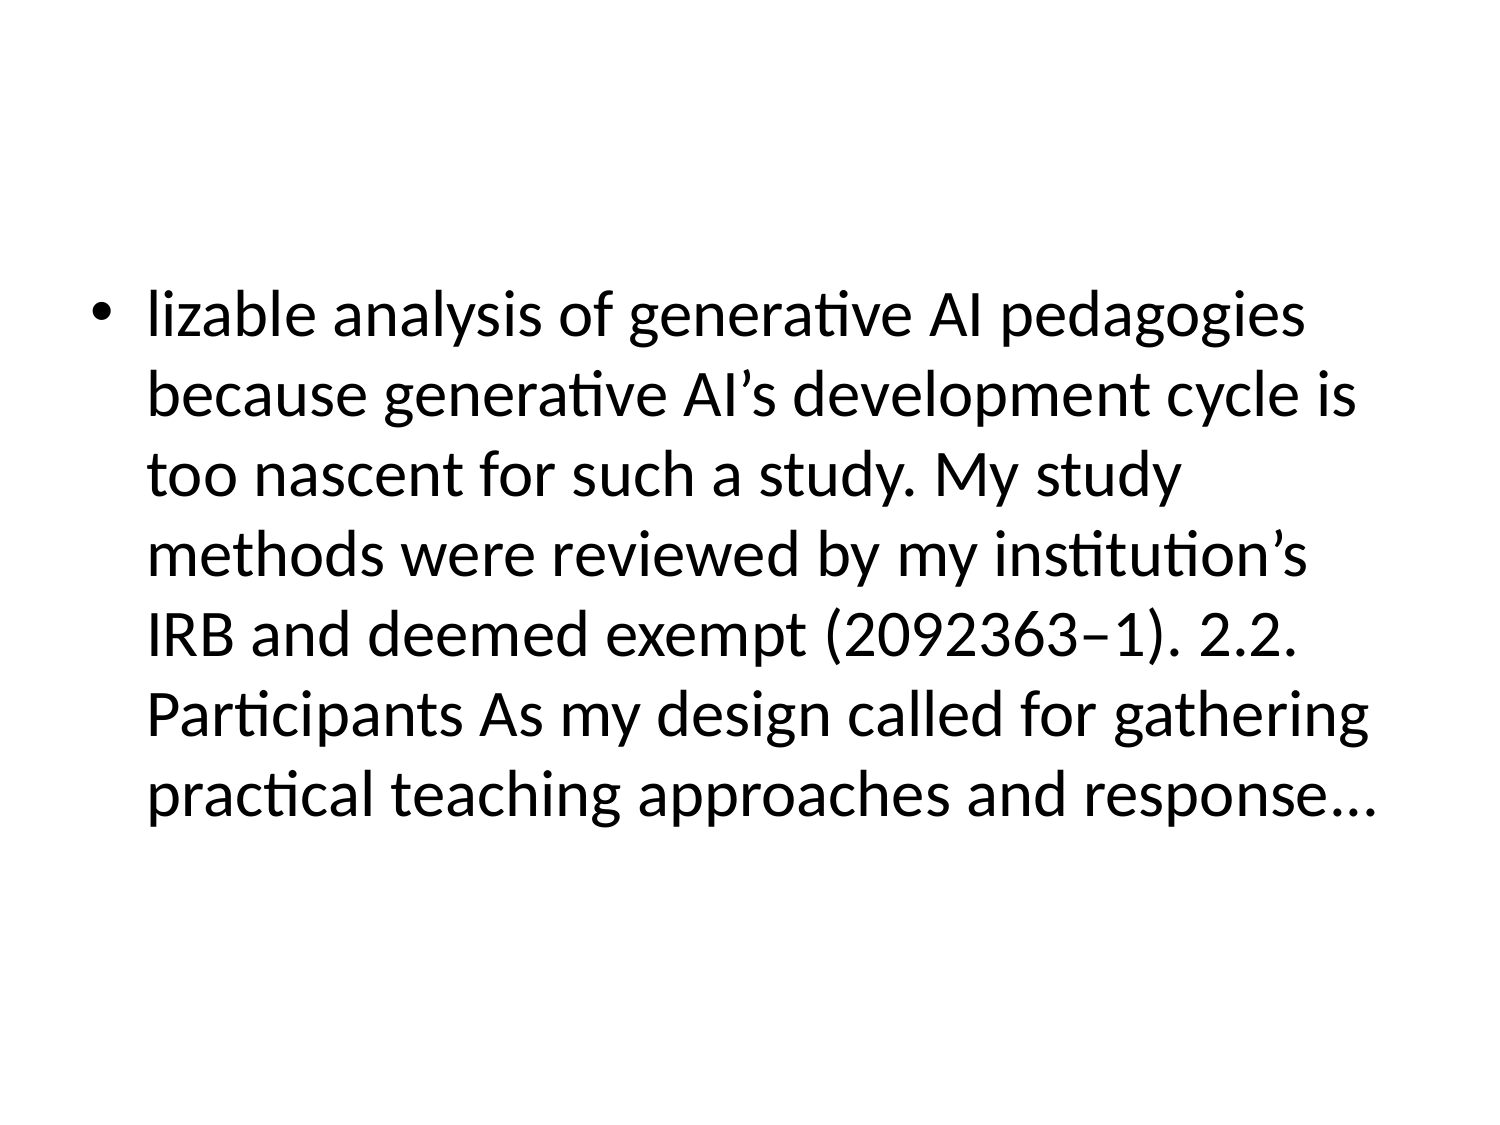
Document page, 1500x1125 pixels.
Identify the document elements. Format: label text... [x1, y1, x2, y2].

list lizable analysis of generative AI pedagogies because generative AI’s development cycle is too nascent for such a study. My study methods were reviewed by my institution’s IRB and deemed exempt (2092363–1). 2.2. Participants As my design called for gathering practical teaching approaches and response... [75, 262, 1425, 1005]
